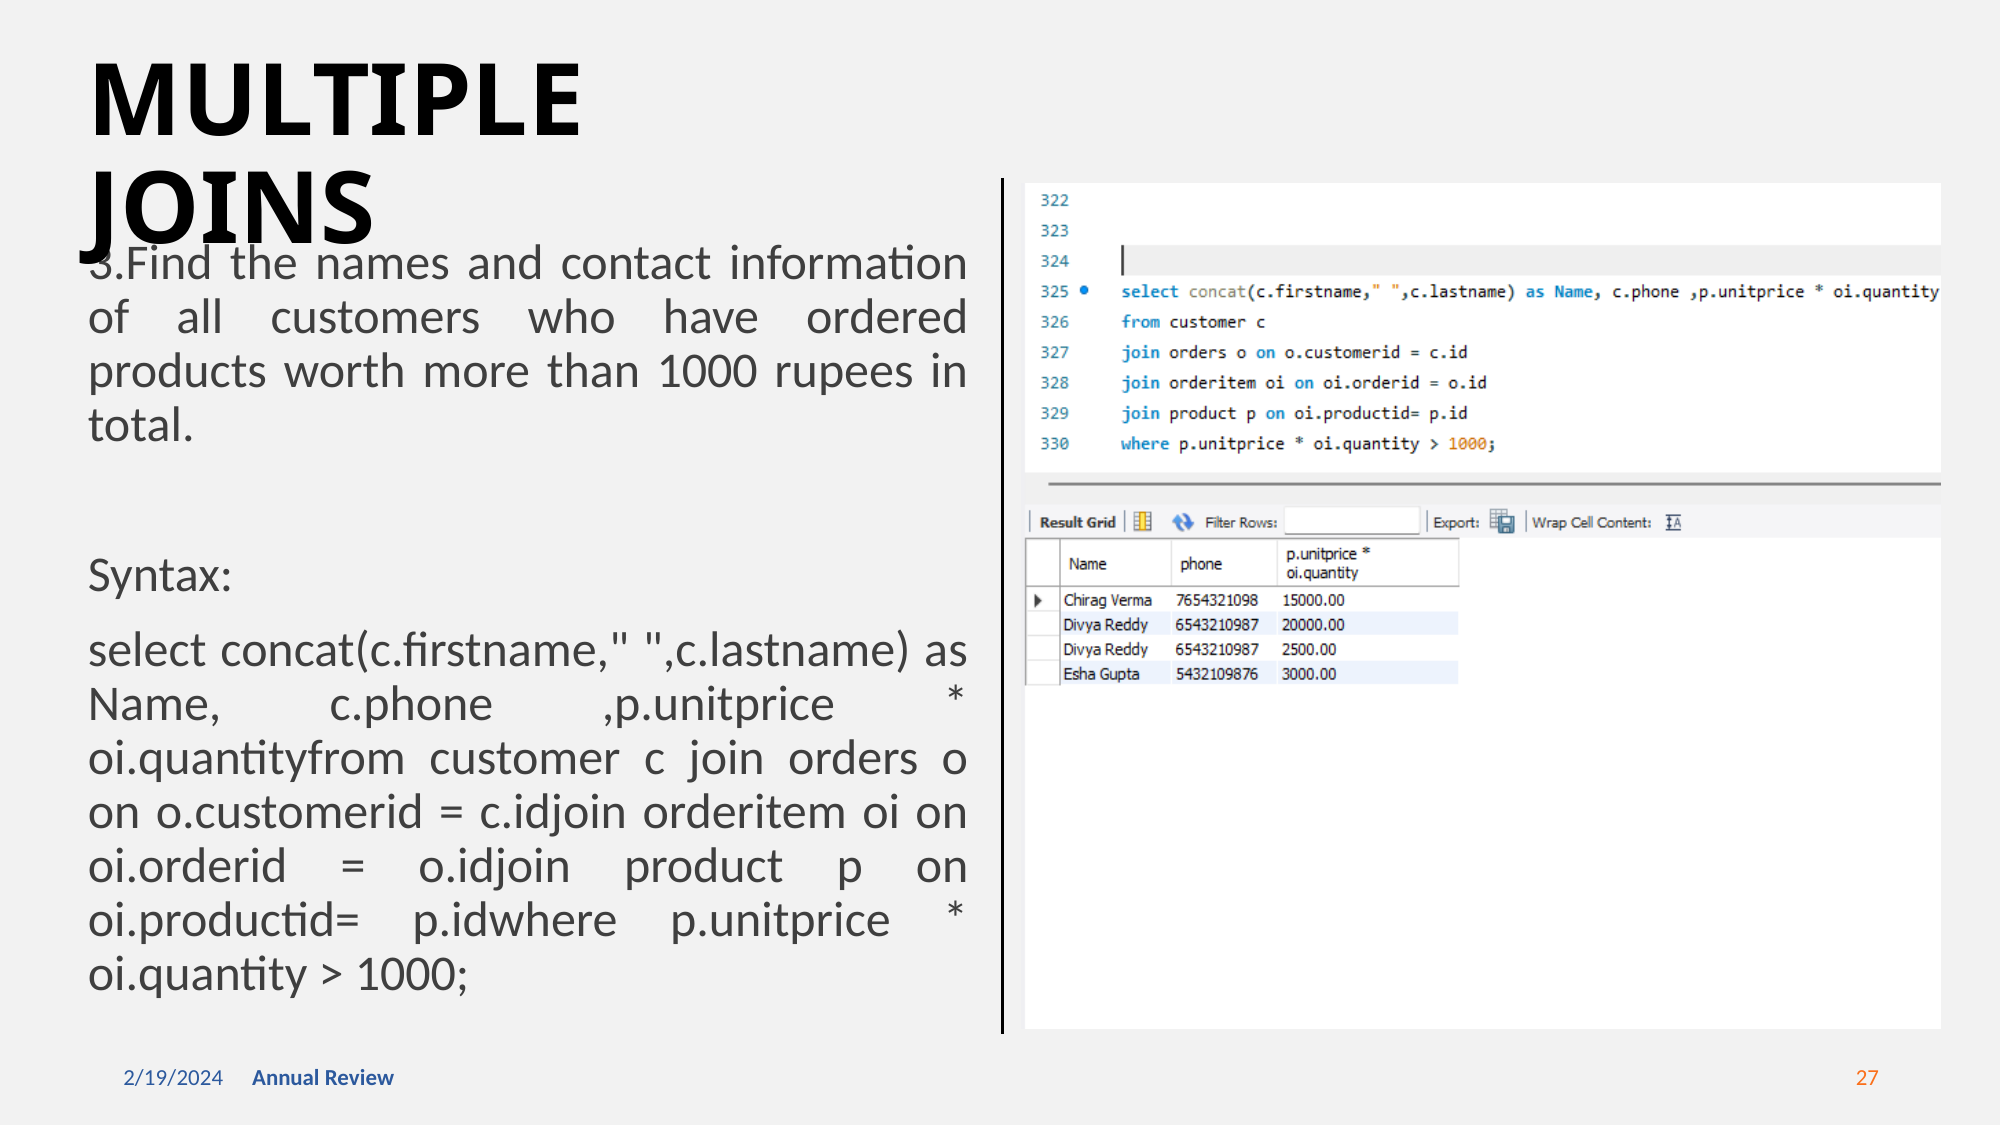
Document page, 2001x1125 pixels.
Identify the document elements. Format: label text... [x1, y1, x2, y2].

list 3.Find the names and contact information of all customers who have ordered products worth more than 1000 rupees in total. Syntax: select concat(c.firstname," ",c.lastname) as Name, c.phone ,p.unitprice * oi.quantityfrom customer c join orders o on o.customerid = c.idjoin orderitem oi on oi.orderid = o.idjoin product p on oi.productid= p.idwhere p.unitprice * oi.quantity > 1000; [72, 229, 984, 1014]
title MULTIPLE JOINS [72, 41, 885, 178]
picture [1021, 182, 1941, 1029]
